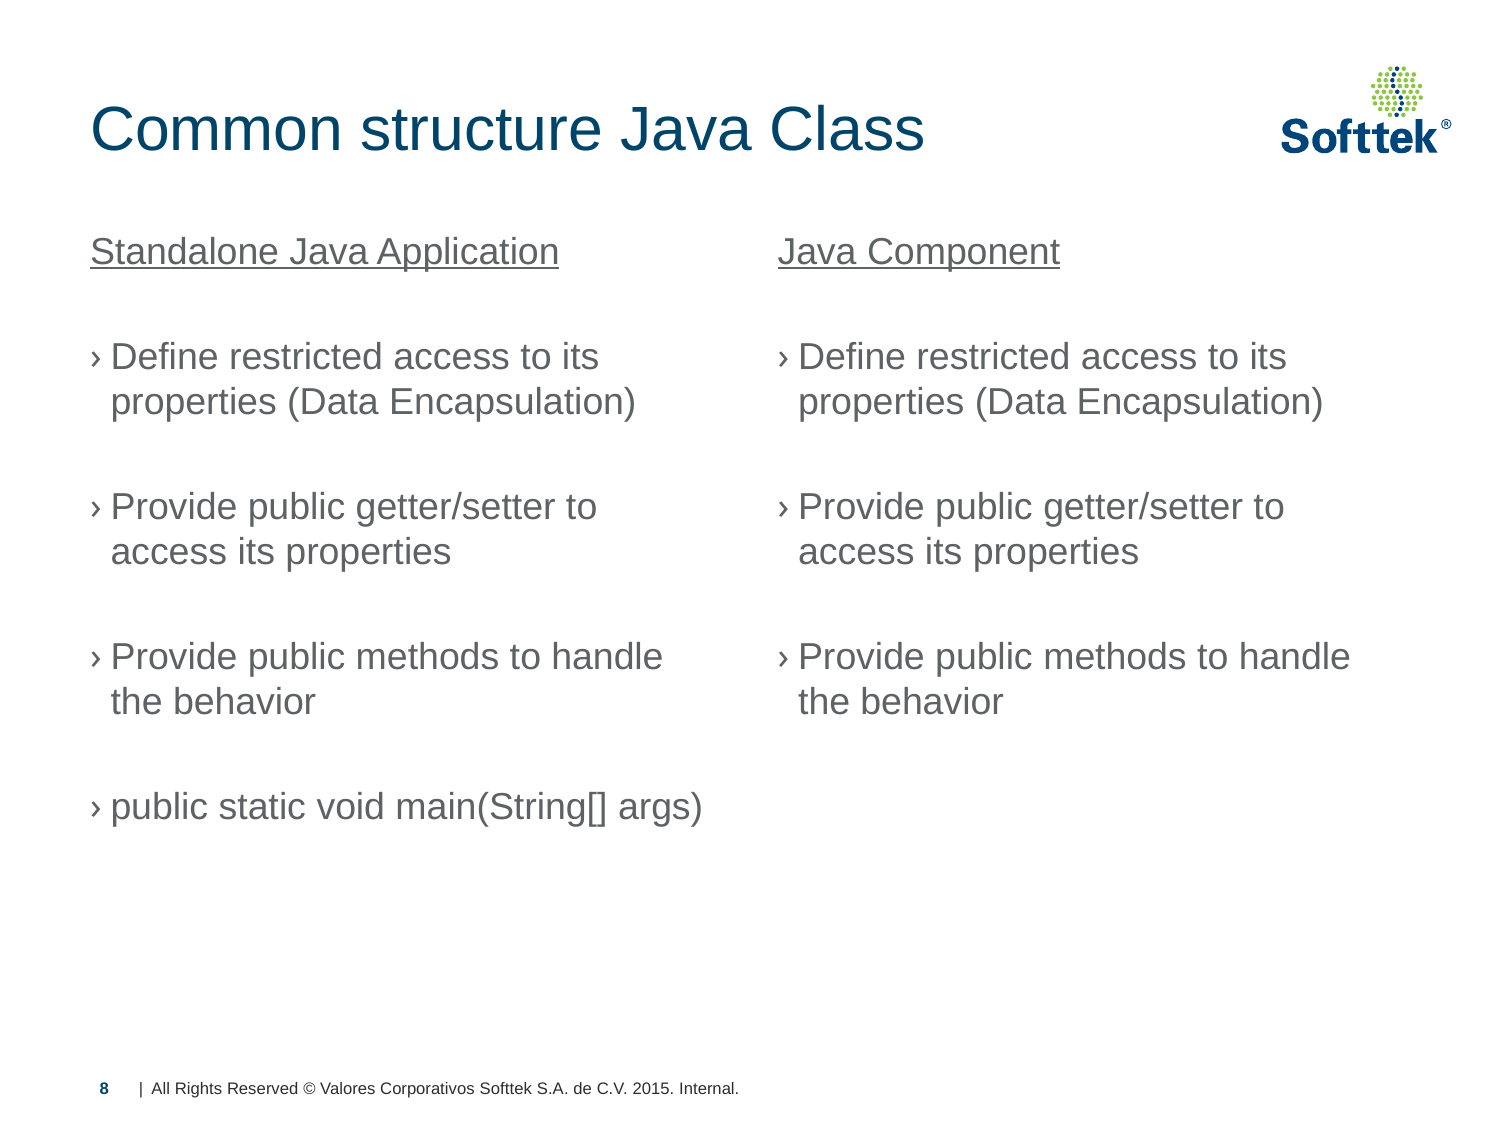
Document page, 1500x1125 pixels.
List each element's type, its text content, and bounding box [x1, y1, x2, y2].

slide_number 8 [64, 1069, 124, 1106]
list Java Component Define restricted access to its properties (Data Encapsulation) Provide public getter/setter to access its properties Provide public methods to handle the behavior [762, 219, 1425, 728]
list Standalone Java Application Define restricted access to its properties (Data Encapsulation) Provide public getter/setter to access its properties Provide public methods to handle the behavior public static void main(String[] args) [75, 219, 738, 823]
title Common structure Java Class [74, 31, 1256, 172]
